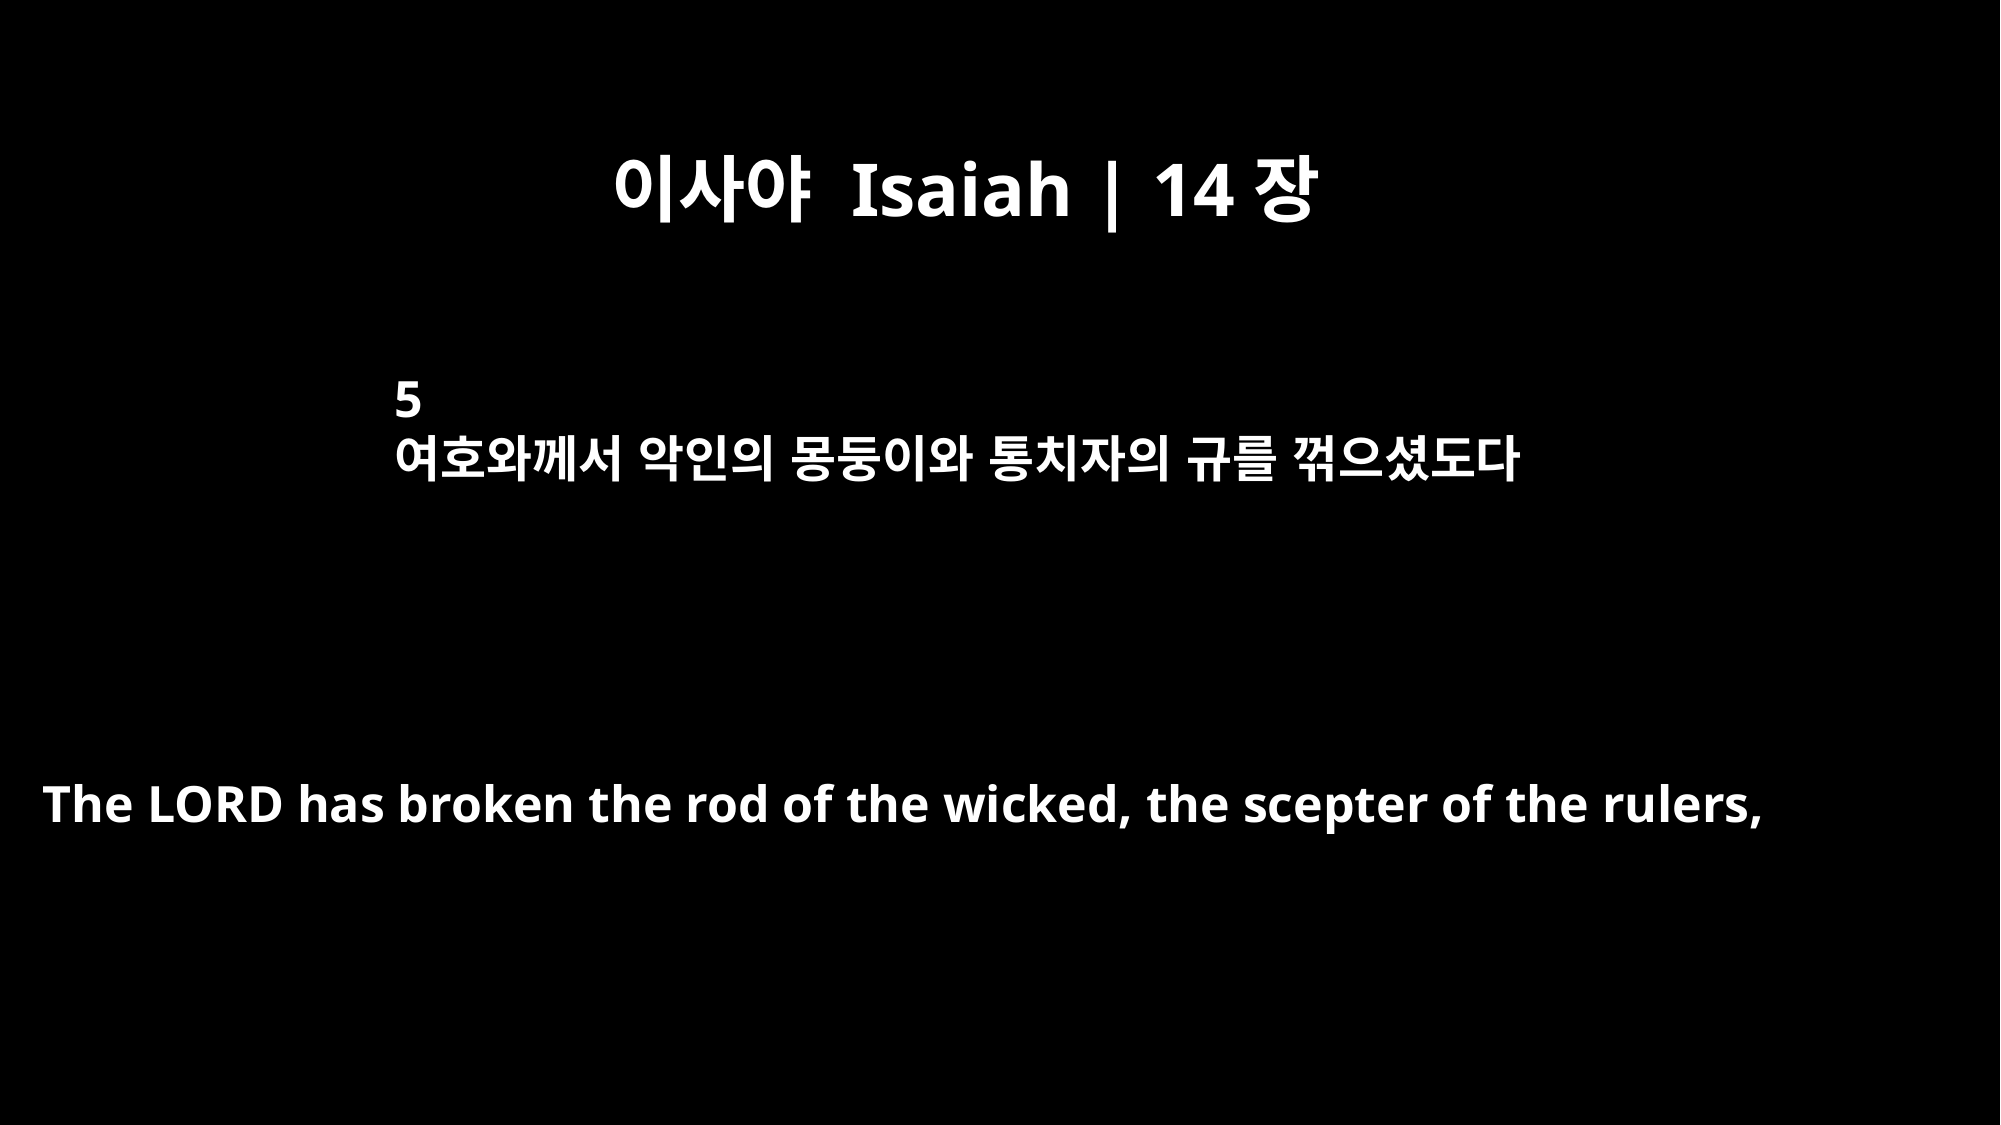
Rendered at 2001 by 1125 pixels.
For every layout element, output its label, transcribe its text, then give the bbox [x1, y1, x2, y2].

text_box The LORD has broken the rod of the wicked, the scepter of the rulers, [28, 764, 1780, 840]
text_box 5 여호와께서 악인의 몽둥이와 통치자의 규를 꺾으셨도다 [379, 359, 1538, 495]
text_box 이사야 Isaiah | 14장 [596, 136, 1336, 239]
